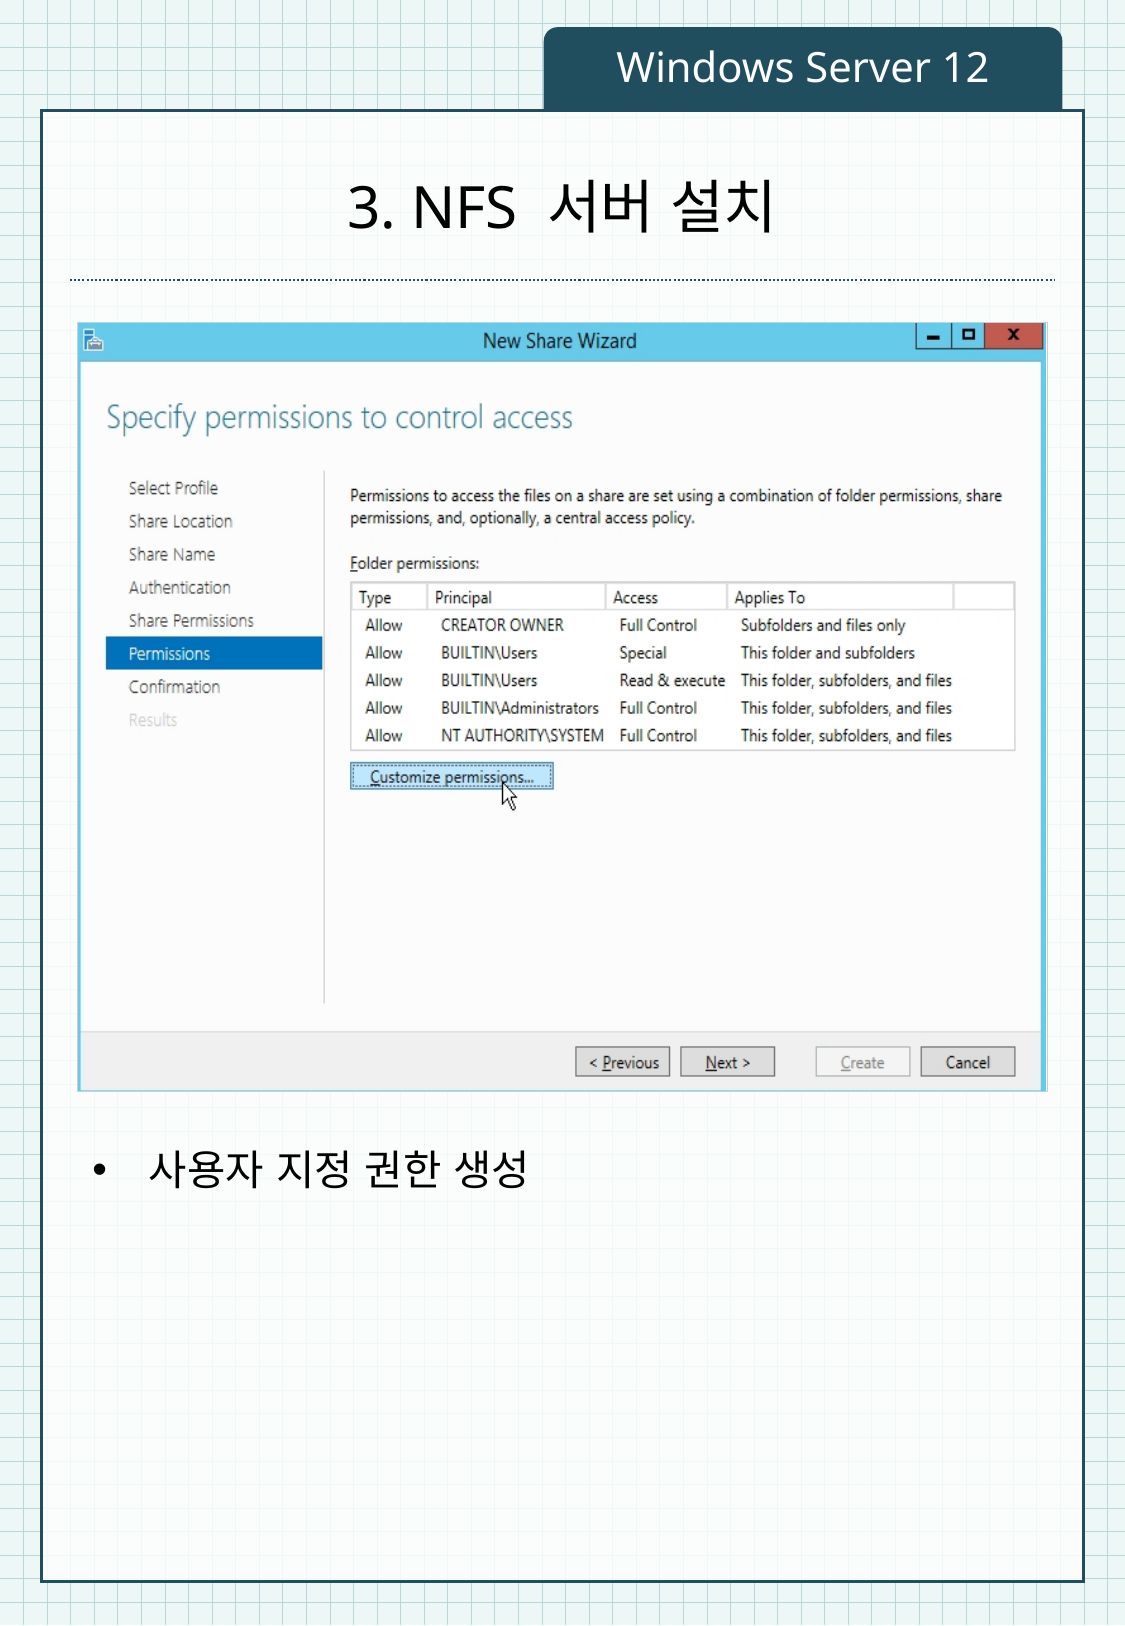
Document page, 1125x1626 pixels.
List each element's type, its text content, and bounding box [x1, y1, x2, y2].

title 3. NFS 서버 설치 [77, 152, 1048, 267]
list 사용자 지정 권한 생성 [77, 1142, 1048, 1515]
text_box Windows Server 12 [560, 35, 1046, 103]
text_box [542, 26, 1064, 112]
text_box [41, 109, 1084, 1582]
picture [77, 322, 1048, 1092]
